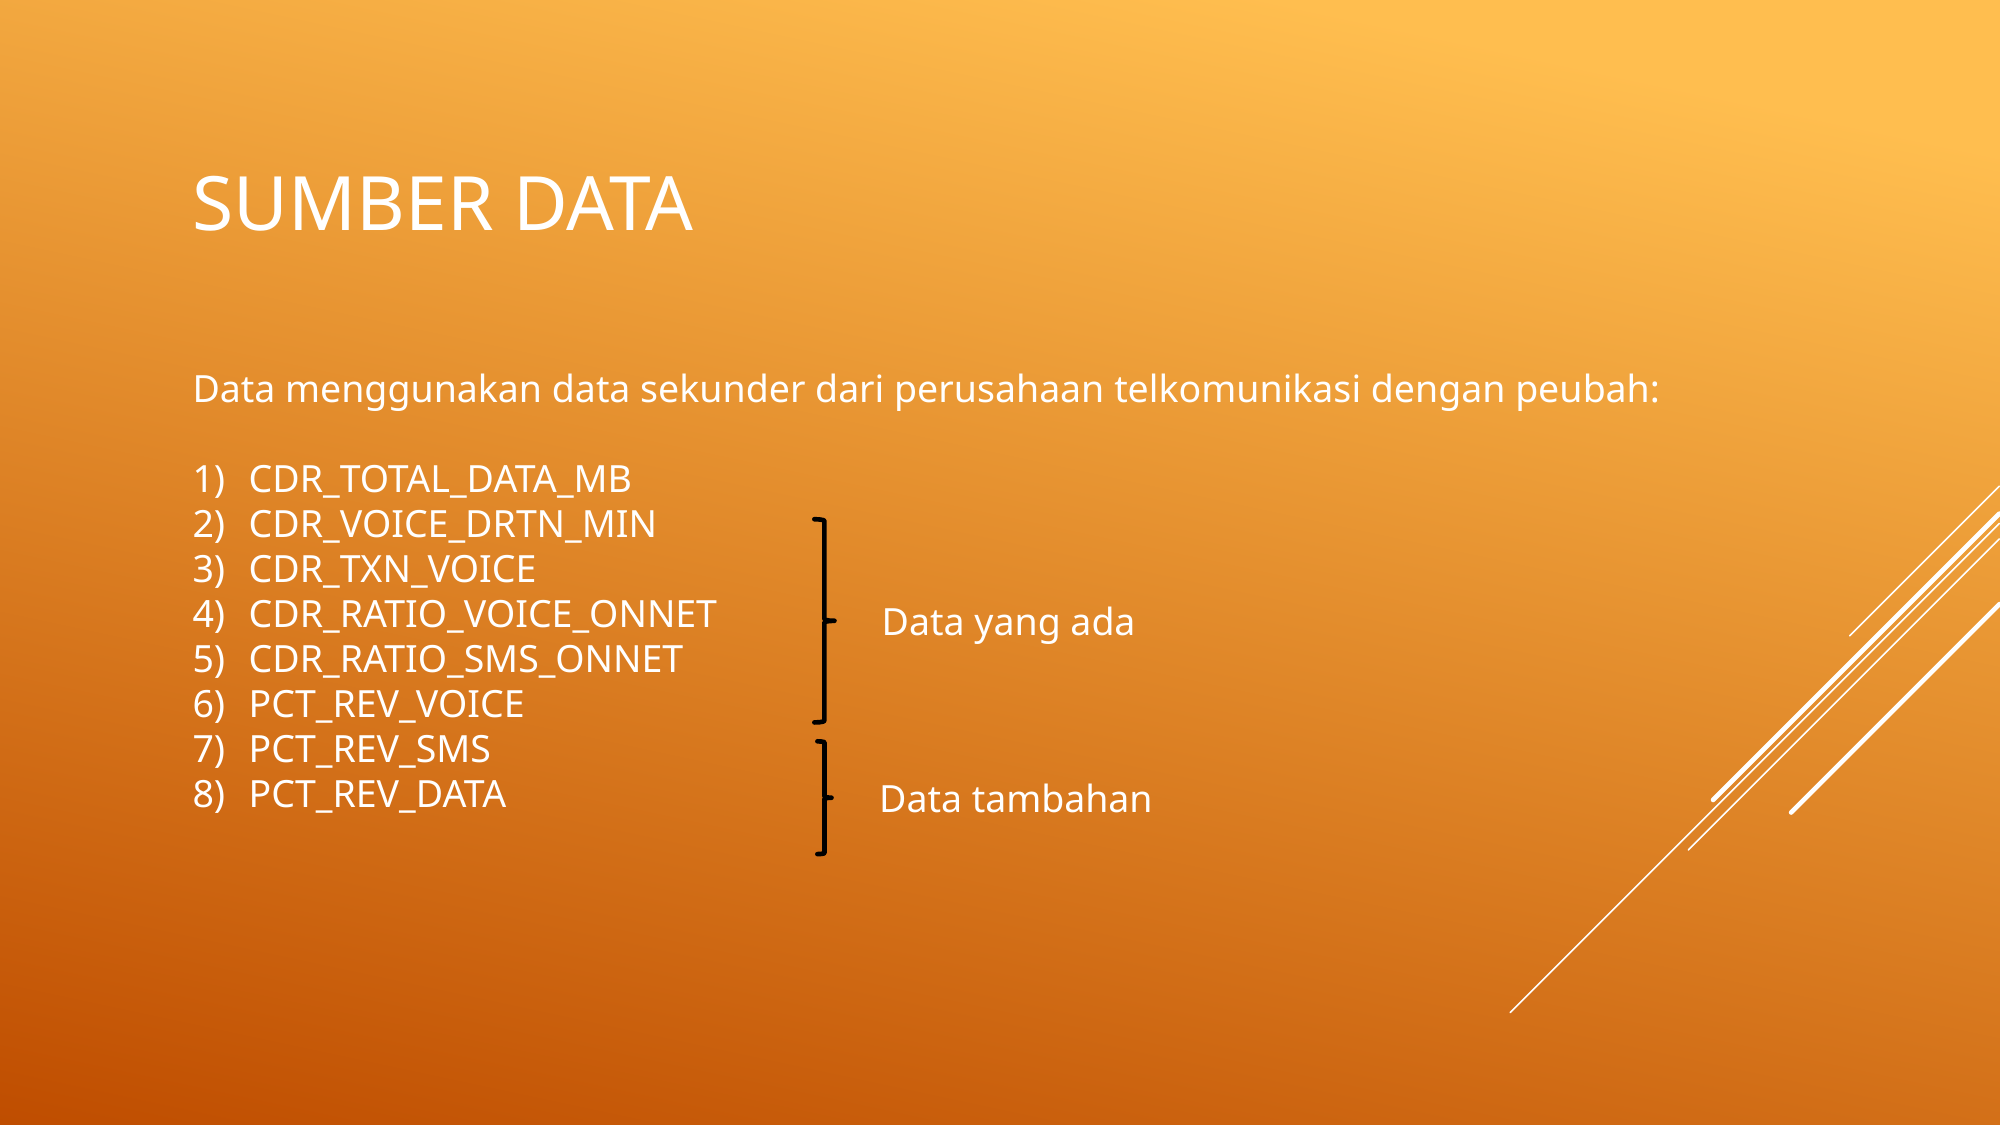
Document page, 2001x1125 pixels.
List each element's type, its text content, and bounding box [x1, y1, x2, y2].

text_box Data menggunakan data sekunder dari perusahaan telkomunikasi dengan peubah: CDR_TOTAL_DATA_MB CDR_VOICE_DRTN_MIN CDR_TXN_VOICE CDR_RATIO_VOICE_ONNET CDR_RATIO_SMS_ONNET PCT_REV_VOICE PCT_REV_SMS PCT_REV_DATA [177, 357, 1731, 823]
text_box [812, 516, 837, 725]
text_box [815, 738, 834, 857]
text_box Data tambahan [864, 767, 1168, 828]
title Sumber datA [177, 76, 1578, 325]
text_box Data yang ada [866, 590, 1151, 651]
